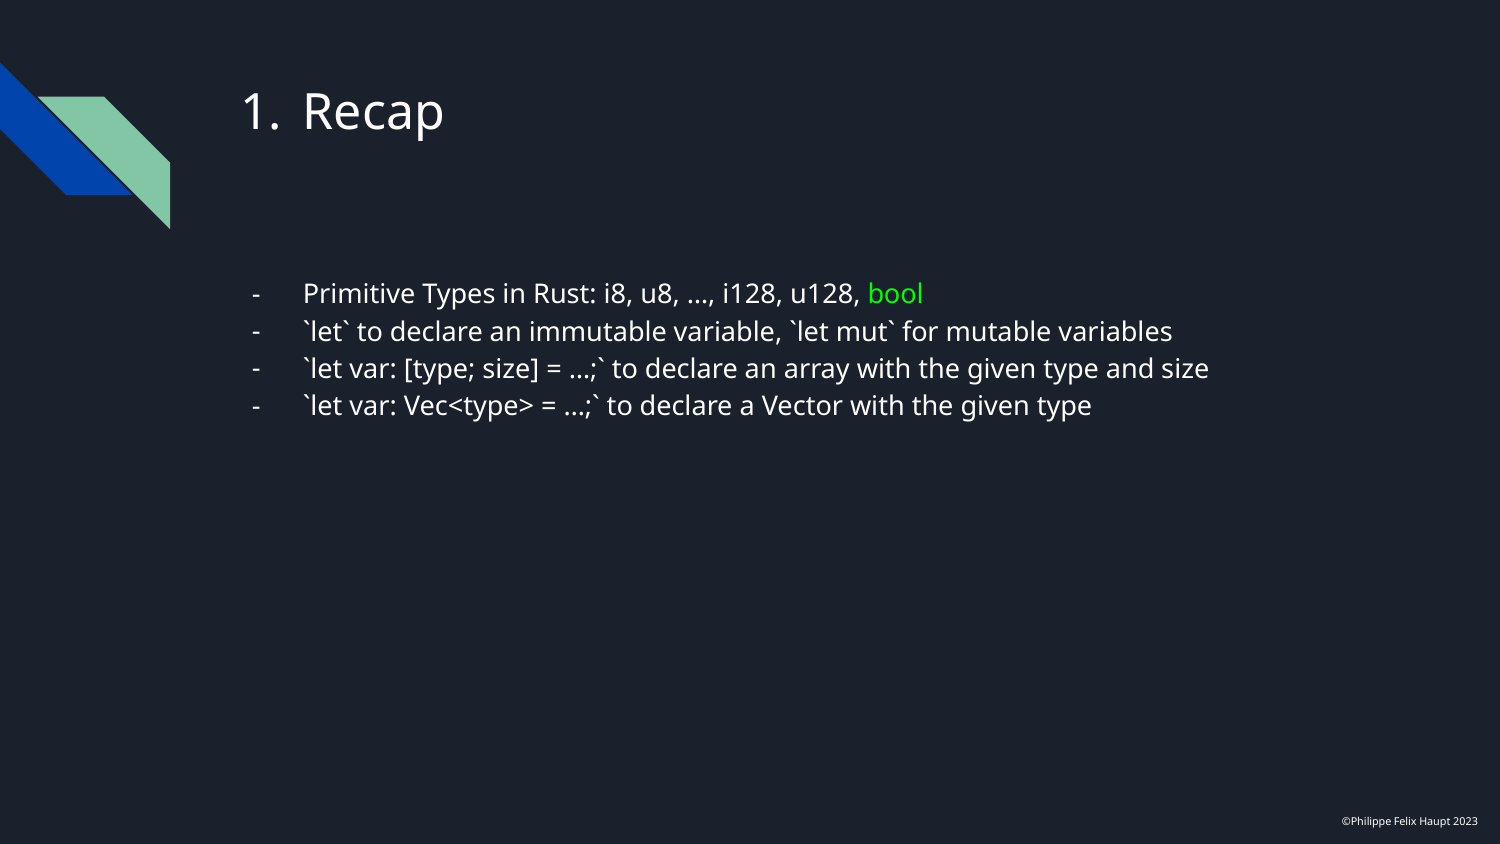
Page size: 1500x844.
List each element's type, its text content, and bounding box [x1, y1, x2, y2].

list Primitive Types in Rust: i8, u8, …, i128, u128, bool `let` to declare an immutable variable, `let mut` for mutable variables `let var: [type; size] = …;` to declare an array with the given type and size `let var: Vec<type> = …;` to declare a Vector with the given type [212, 257, 1368, 735]
subtitle ©Philippe Felix Haupt 2023 [1326, 801, 1500, 844]
title Recap [212, 64, 1368, 215]
